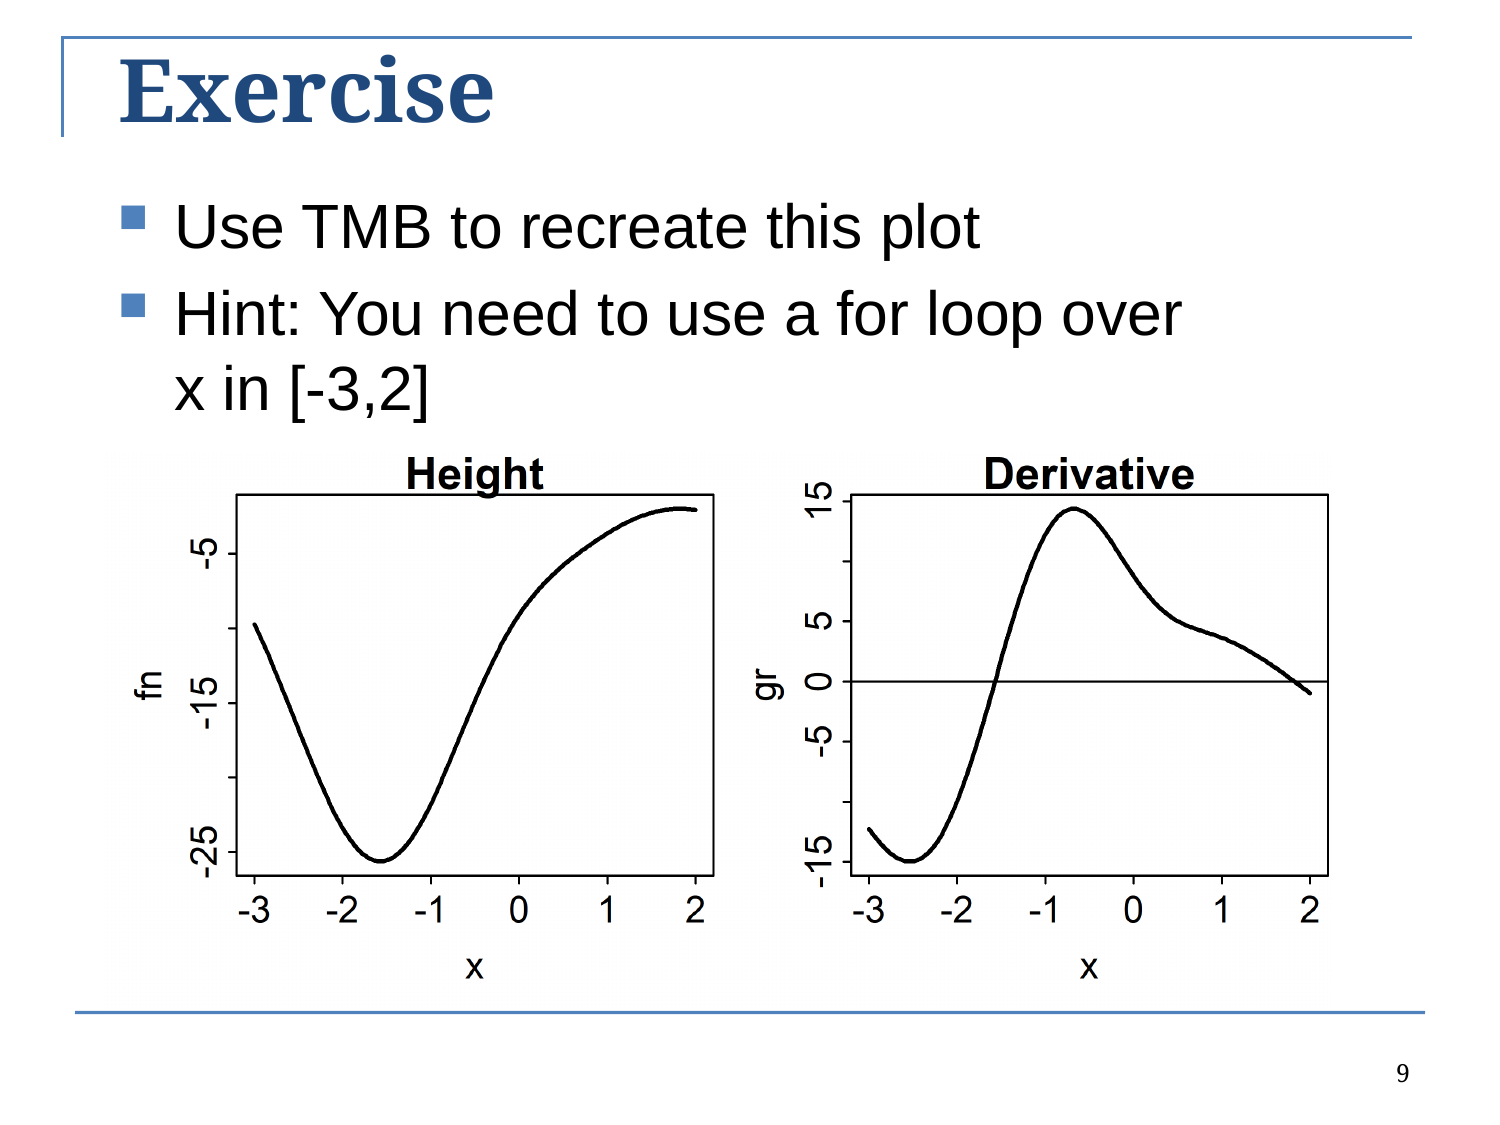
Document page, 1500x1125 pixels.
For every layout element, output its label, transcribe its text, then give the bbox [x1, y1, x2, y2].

list Use TMB to recreate this plot Hint: You need to use a for loop over x in [-3,2] [103, 178, 1397, 418]
slide_number 9 [1074, 1023, 1426, 1100]
picture [102, 449, 1332, 1009]
title Exercise [103, 26, 1397, 178]
